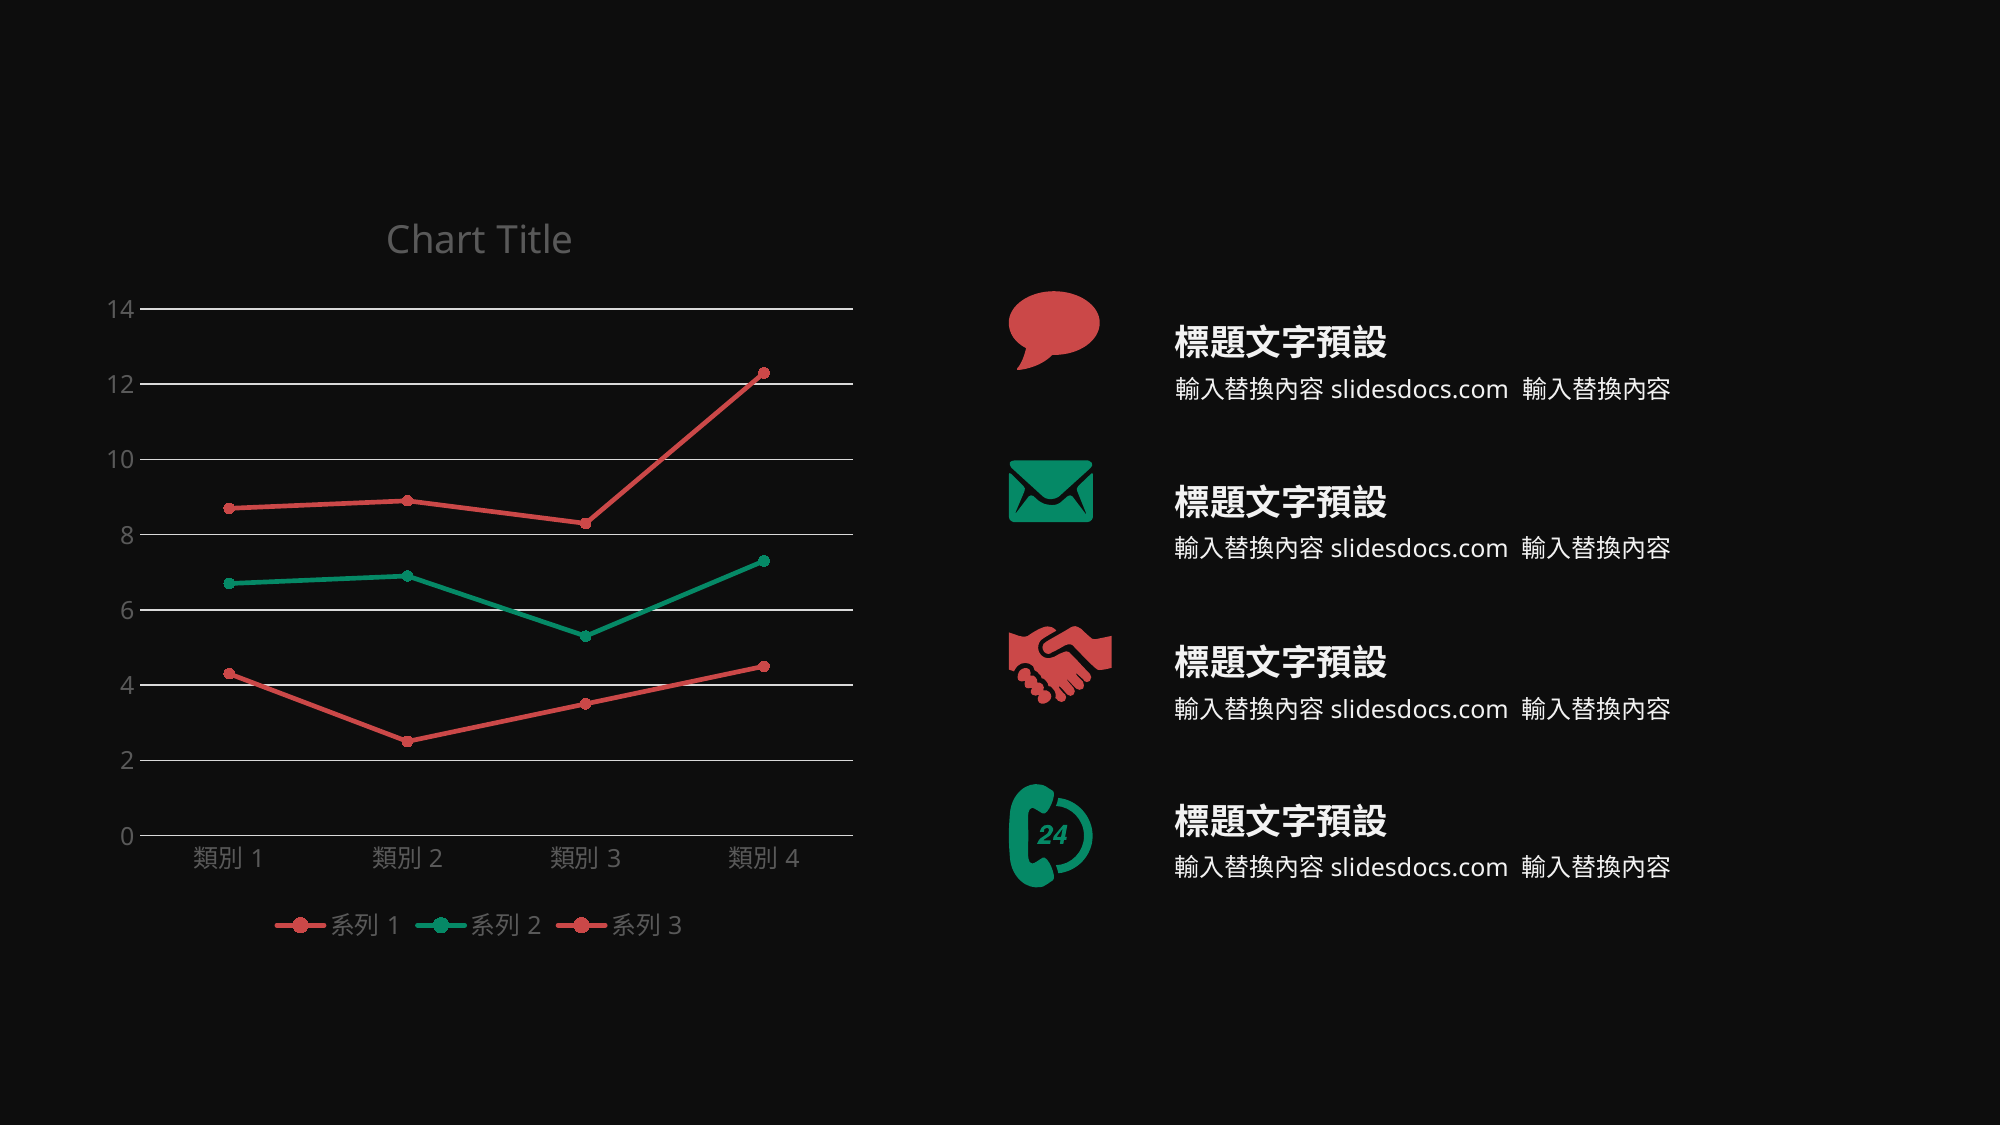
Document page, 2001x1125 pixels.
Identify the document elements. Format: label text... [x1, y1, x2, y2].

text_box 輸入替換內容slidesdocs.com 輸入替換內容 [1159, 685, 2000, 778]
text_box [1053, 824, 1068, 844]
text_box [1008, 626, 1092, 703]
text_box 輸入替換內容slidesdocs.com 輸入替換內容 [1160, 365, 2000, 458]
text_box 標題文字預設 [1159, 472, 1521, 531]
chart [90, 176, 869, 949]
text_box [1008, 473, 1093, 523]
text_box [1042, 626, 1112, 671]
text_box [1017, 668, 1052, 704]
text_box [1008, 291, 1100, 370]
text_box [1055, 797, 1093, 874]
text_box 標題文字預設 [1160, 312, 1521, 371]
text_box 輸入替換內容slidesdocs.com 輸入替換內容 [1159, 844, 2000, 936]
text_box 標題文字預設 [1159, 632, 1521, 691]
text_box 輸入替換內容slidesdocs.com 輸入替換內容 [1159, 525, 2000, 618]
text_box [1008, 784, 1054, 888]
text_box [1009, 460, 1093, 500]
text_box 標題文字預設 [1159, 791, 1521, 849]
